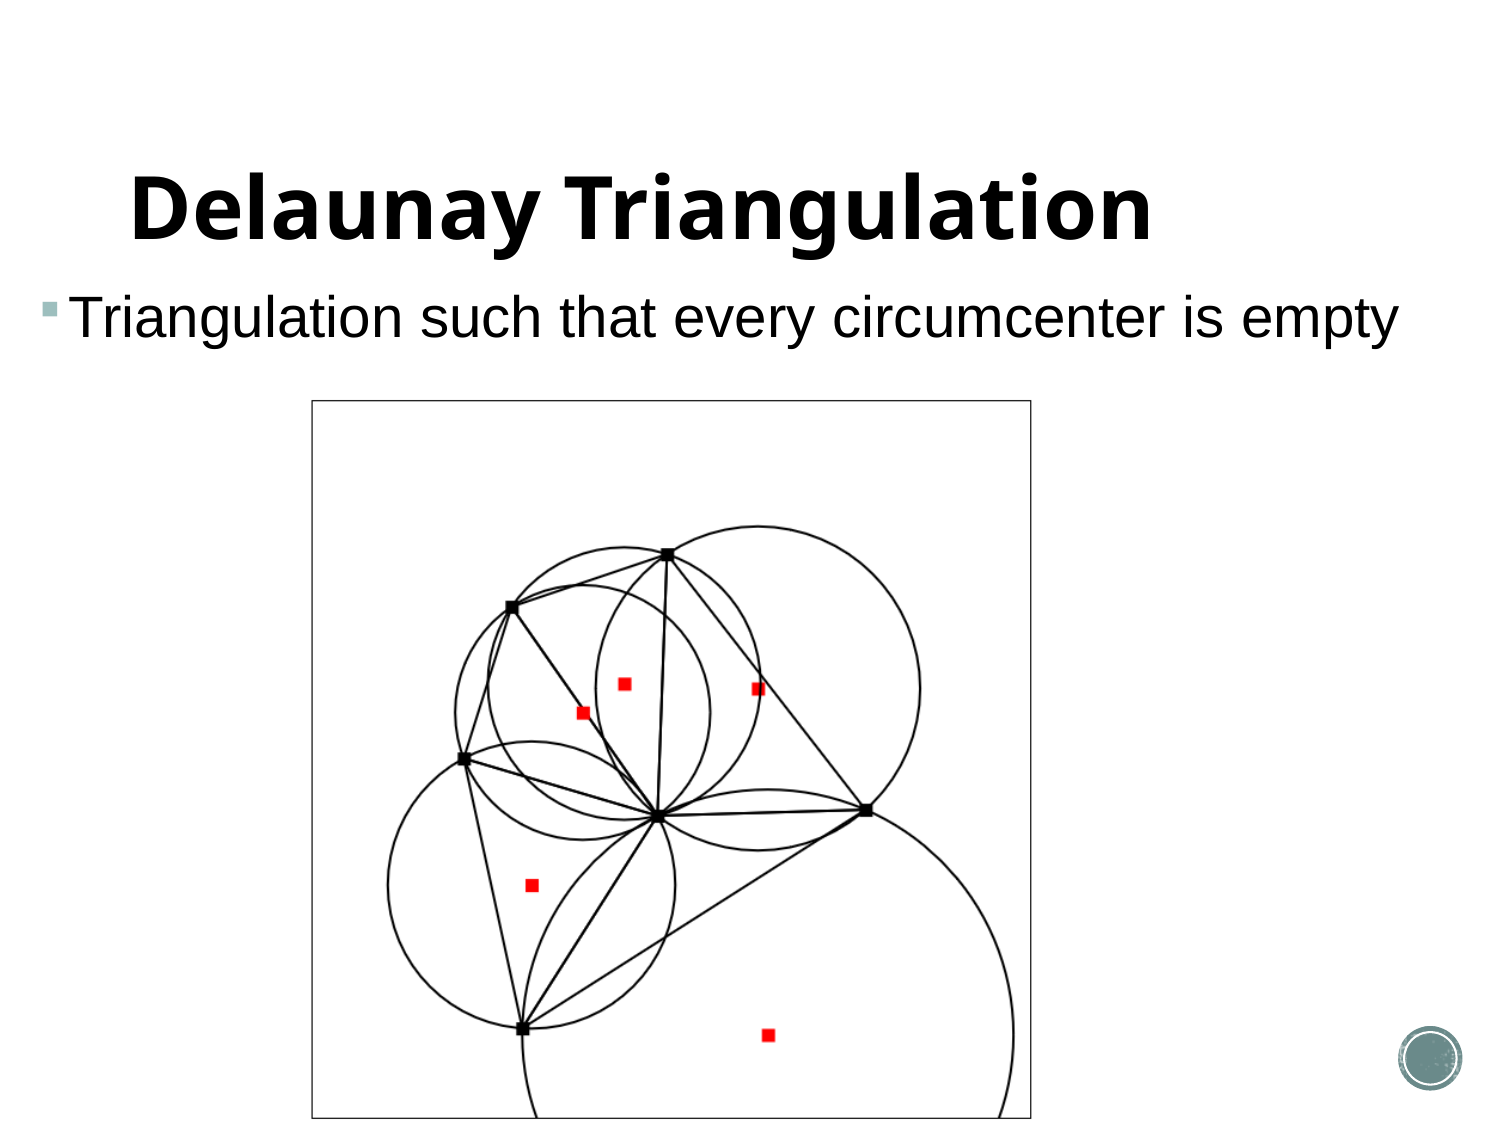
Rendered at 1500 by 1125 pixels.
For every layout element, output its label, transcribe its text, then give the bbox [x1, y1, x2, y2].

picture [308, 396, 1035, 1125]
text_box Triangulation such that every circumcenter is empty [23, 279, 1500, 945]
title Delaunay Triangulation [112, 79, 1388, 279]
